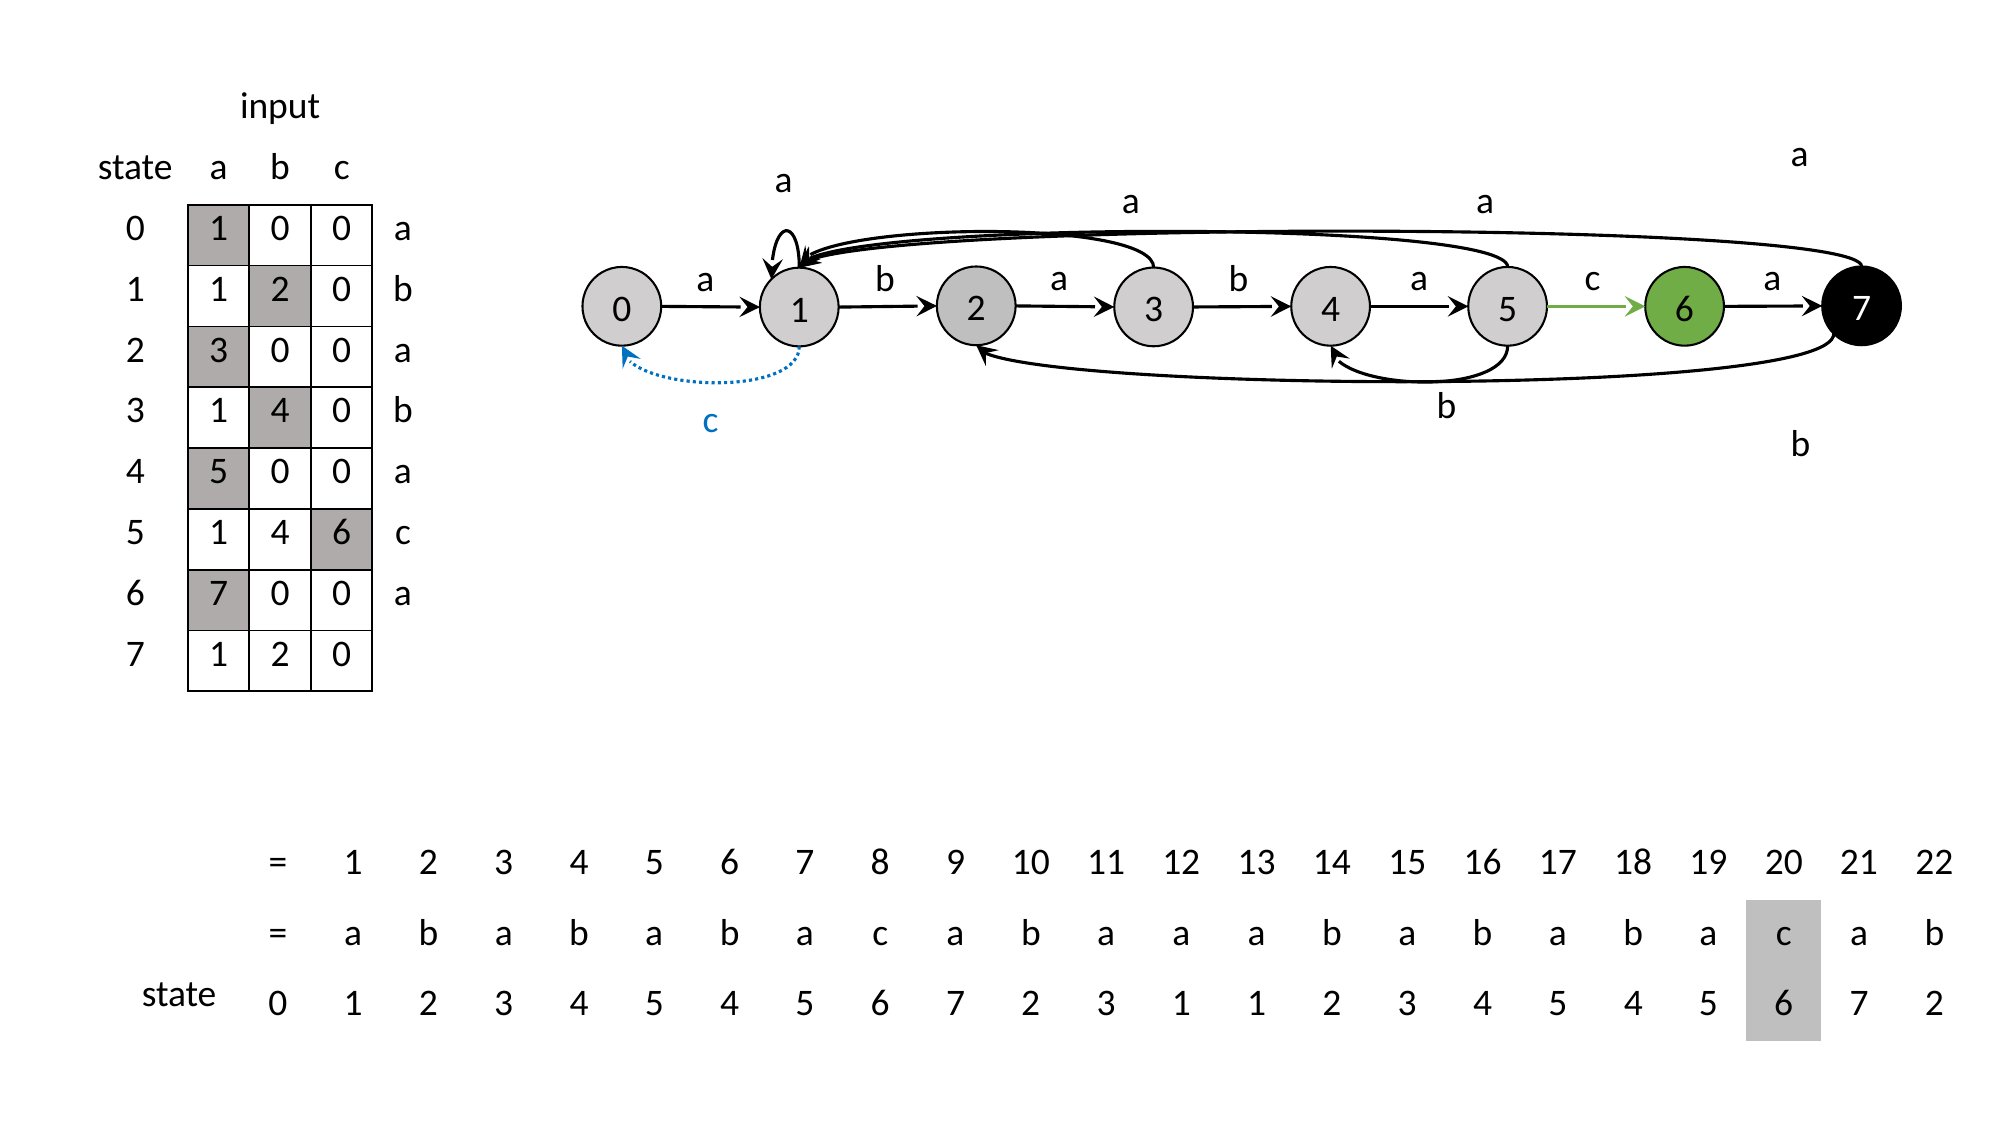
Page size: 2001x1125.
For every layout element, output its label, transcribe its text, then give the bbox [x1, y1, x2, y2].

text_box 0 [581, 265, 663, 347]
text_box 5 [1467, 266, 1548, 347]
text_box 4 [1290, 266, 1329, 347]
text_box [779, 259, 792, 288]
text_box b [860, 246, 907, 305]
text_box a [1775, 121, 1823, 181]
text_box b [1213, 246, 1261, 306]
text_box 2 [935, 265, 976, 347]
text_box 7 [1821, 265, 1903, 347]
text_box a [1748, 245, 1795, 305]
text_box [1399, 0, 1411, 306]
text_box c [1569, 245, 1616, 306]
text_box 3 [1113, 266, 1153, 348]
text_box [1399, 307, 1411, 769]
text_box 2 [977, 265, 1017, 347]
text_box a [1461, 169, 1508, 229]
text_box a [1107, 168, 1153, 229]
text_box b [1422, 373, 1469, 433]
text_box a [759, 148, 807, 208]
text_box a [1411, 245, 1442, 306]
text_box a [1395, 245, 1399, 306]
text_box c [687, 387, 734, 447]
text_box 1 [758, 266, 840, 348]
text_box 3 [1154, 266, 1194, 348]
text_box b [1775, 411, 1823, 472]
text_box 6 [1644, 265, 1725, 347]
text_box a [1035, 245, 1082, 305]
text_box a [681, 246, 728, 305]
text_box 4 [1332, 265, 1371, 347]
